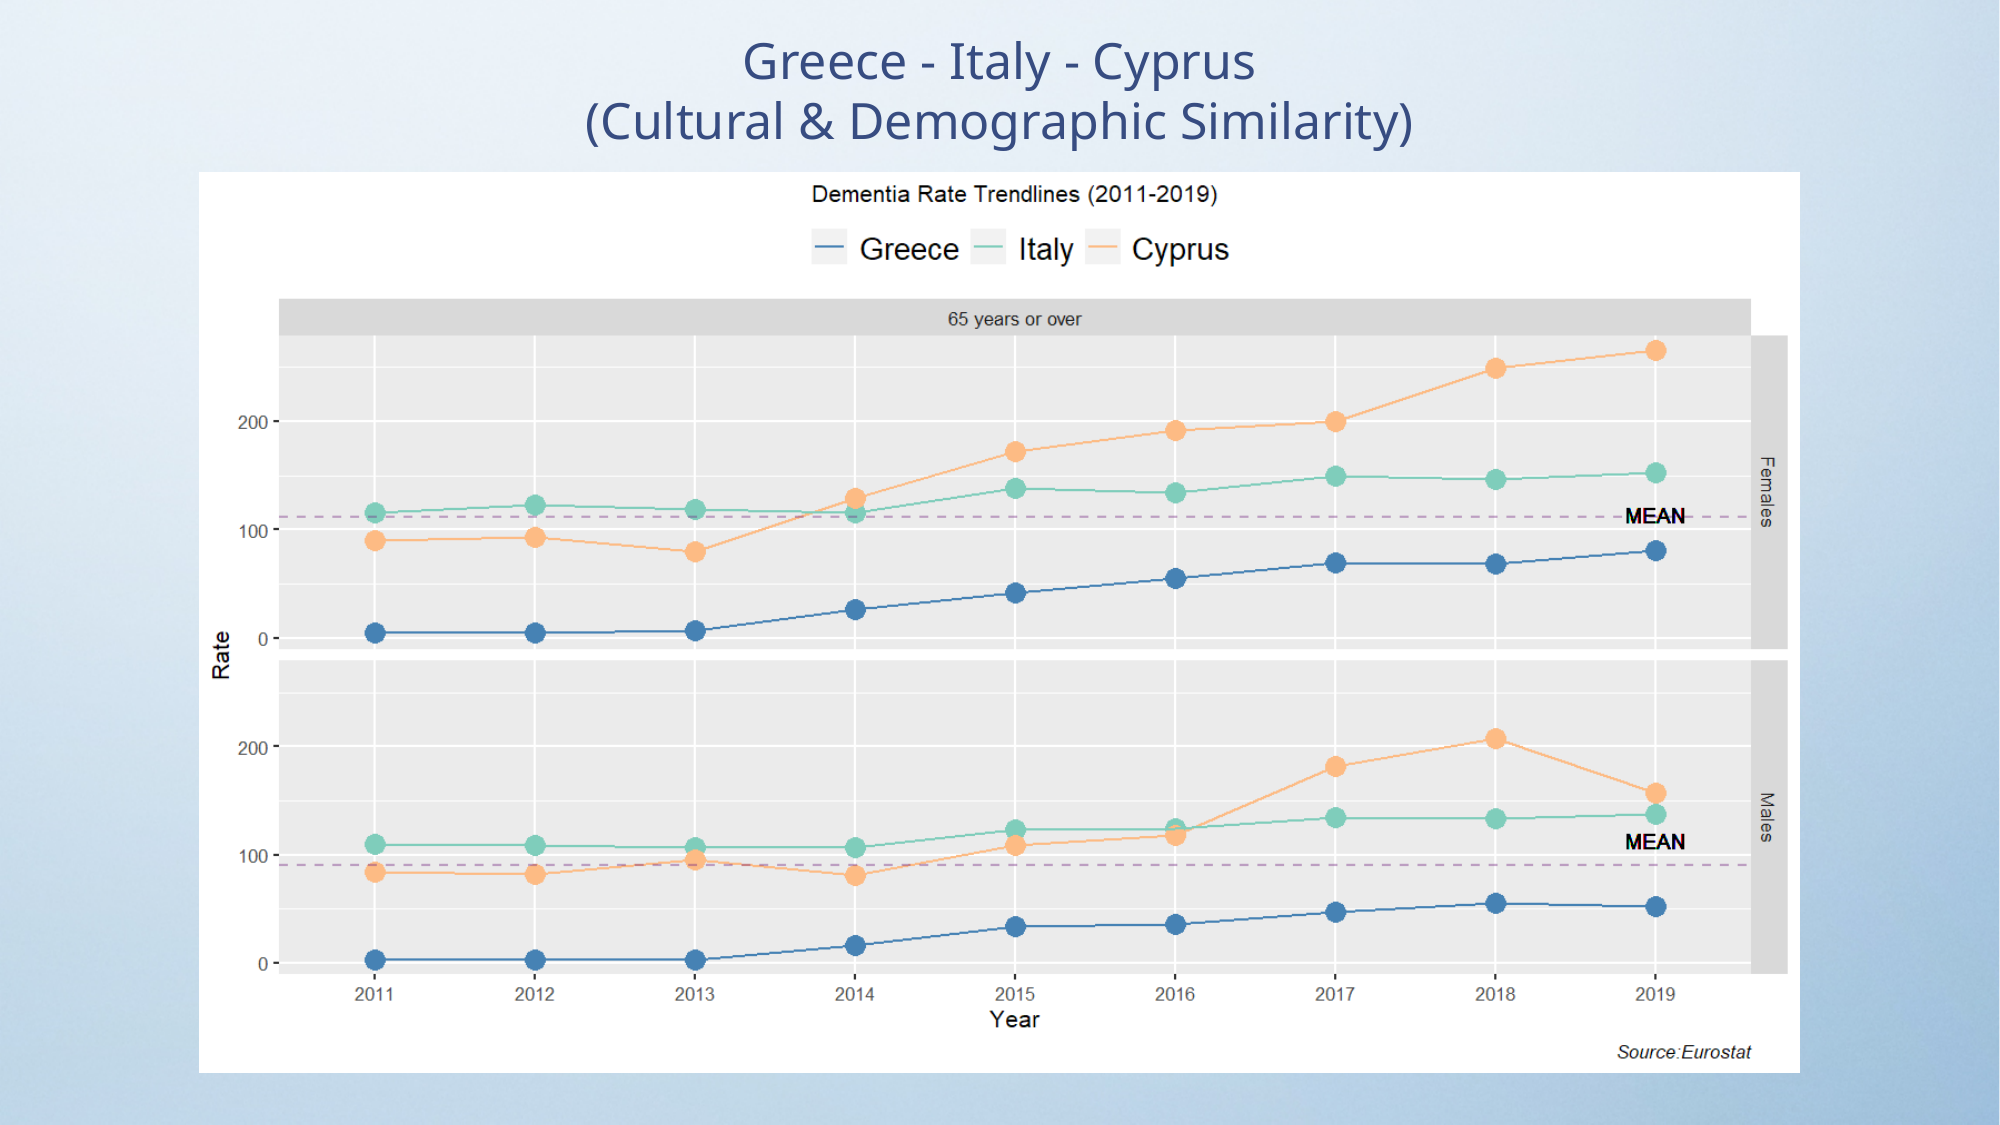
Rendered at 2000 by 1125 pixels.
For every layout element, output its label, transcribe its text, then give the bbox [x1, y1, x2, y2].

picture [0, 0, 2000, 1125]
text_box Greece - Italy - Cyprus (Cultural & Demographic Similarity) [438, 22, 1561, 157]
